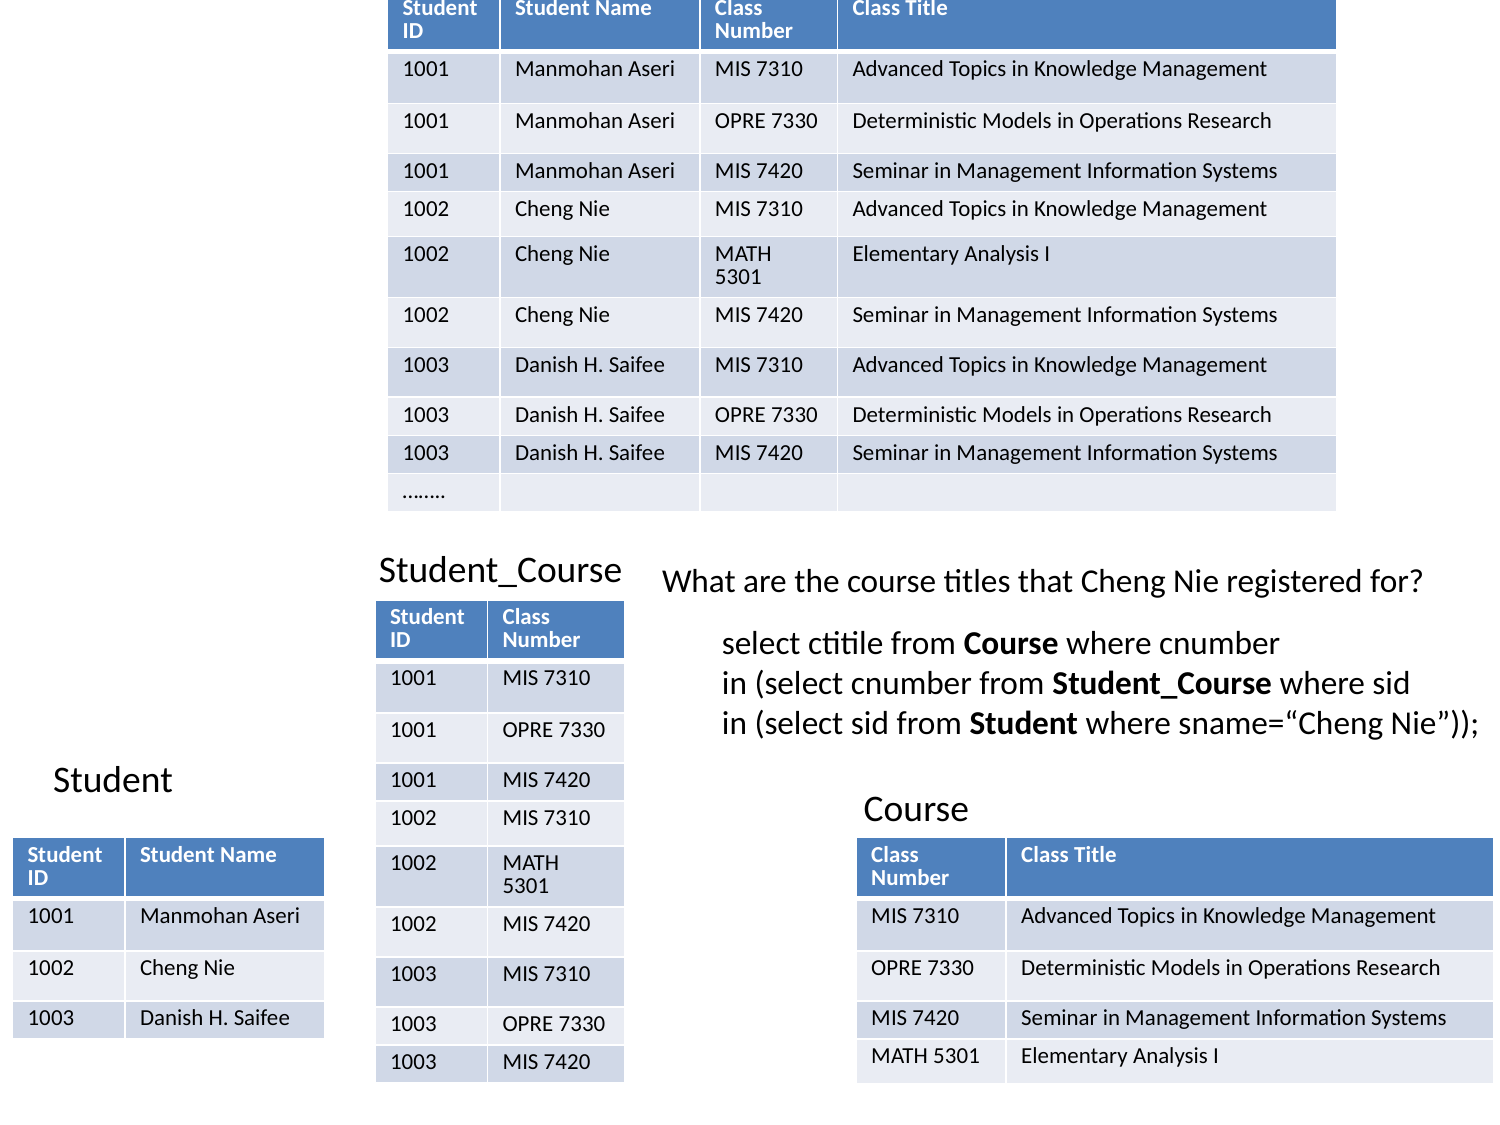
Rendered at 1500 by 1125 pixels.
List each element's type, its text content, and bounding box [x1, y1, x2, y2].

table_cell [501, 474, 699, 511]
table_cell MIS 7420 [488, 908, 624, 956]
table_cell 1003 [388, 348, 499, 396]
table_cell Deterministic Models in Operations Research [1007, 952, 1493, 1000]
table_cell Elementary Analysis I [838, 237, 1336, 297]
table_cell 1002 [13, 952, 124, 1000]
table_header Student ID [13, 838, 124, 896]
table_cell 1001 [388, 154, 499, 191]
table_cell Cheng Nie [126, 952, 324, 1000]
table_cell Deterministic Models in Operations Research [838, 398, 1336, 435]
table_cell MIS 7420 [701, 298, 837, 347]
table_cell Advanced Topics in Knowledge Management [838, 348, 1336, 396]
table_cell Danish H. Saifee [501, 398, 699, 435]
table_cell 1001 [13, 901, 124, 950]
table_cell Elementary Analysis I [1007, 1040, 1493, 1083]
table_cell …….. [388, 474, 499, 511]
table_cell Advanced Topics in Knowledge Management [838, 192, 1336, 236]
table_cell OPRE 7330 [488, 1008, 624, 1044]
table_cell MATH 5301 [701, 237, 837, 297]
table_cell OPRE 7330 [701, 104, 837, 153]
table_cell MIS 7420 [857, 1002, 1005, 1038]
table_header Class Title [838, 0, 1336, 49]
table_cell MIS 7310 [701, 54, 837, 103]
table_cell Advanced Topics in Knowledge Management [838, 54, 1336, 103]
table_cell Manmohan Aseri [501, 54, 699, 103]
text_box What are the course titles that Cheng Nie registered for? [647, 551, 1441, 607]
table_cell MIS 7420 [488, 764, 624, 800]
table_cell Seminar in Management Information Systems [838, 154, 1336, 191]
table_cell Cheng Nie [501, 298, 699, 347]
table_cell 1001 [376, 764, 487, 800]
table_cell MIS 7310 [857, 901, 1005, 950]
table_cell [701, 474, 837, 511]
table_cell 1003 [13, 1002, 124, 1038]
table_header Student Name [501, 0, 699, 49]
table_cell Deterministic Models in Operations Research [838, 104, 1336, 153]
table_cell MIS 7310 [701, 192, 837, 236]
table_header Student ID [388, 0, 499, 49]
table_header Class Number [701, 0, 837, 49]
table_cell MIS 7310 [488, 958, 624, 1006]
table_header Class Number [857, 838, 1005, 896]
table_cell 1002 [388, 237, 499, 297]
table_cell Manmohan Aseri [501, 154, 699, 191]
table_cell Cheng Nie [501, 192, 699, 236]
table_cell OPRE 7330 [701, 398, 837, 435]
table_cell Seminar in Management Information Systems [1007, 1002, 1493, 1038]
table_cell MIS 7310 [488, 802, 624, 845]
table_cell MIS 7420 [701, 436, 837, 473]
table_cell 1001 [388, 54, 499, 103]
table_cell 1002 [376, 847, 487, 906]
table_header Class Number [488, 601, 624, 658]
table_cell MATH 5301 [857, 1040, 1005, 1083]
table_cell 1002 [376, 908, 487, 956]
table_cell Danish H. Saifee [501, 348, 699, 396]
table_cell 1003 [376, 1046, 487, 1082]
table_cell 1003 [376, 1008, 487, 1044]
table_cell Danish H. Saifee [126, 1002, 324, 1038]
table_cell Manmohan Aseri [501, 104, 699, 153]
table_cell Danish H. Saifee [501, 436, 699, 473]
text_box Course [848, 776, 985, 837]
table_cell Cheng Nie [501, 237, 699, 297]
table_cell 1003 [376, 958, 487, 1006]
table_cell 1001 [376, 714, 487, 762]
table_cell 1002 [376, 802, 487, 845]
table_header Student Name [126, 838, 324, 896]
table_cell Seminar in Management Information Systems [838, 298, 1336, 347]
table_cell 1001 [376, 664, 487, 712]
text_box Student [38, 748, 188, 808]
table_cell 1001 [388, 104, 499, 153]
table_cell 1002 [388, 192, 499, 236]
table_cell 1002 [388, 298, 499, 347]
text_box Student_Course [363, 537, 638, 598]
table_cell MIS 7310 [701, 348, 837, 396]
table_cell OPRE 7330 [488, 714, 624, 762]
table_cell Manmohan Aseri [126, 901, 324, 950]
text_box select ctitile from Course where cnumber in (select cnumber from Student_Course where sid in (select sid from Student where sname=“Cheng Nie”)); [707, 613, 1495, 749]
table_header Class Title [1007, 838, 1493, 896]
table_cell MIS 7420 [488, 1046, 624, 1082]
table_cell OPRE 7330 [857, 952, 1005, 1000]
table_cell MIS 7310 [488, 664, 624, 712]
table_cell MIS 7420 [701, 154, 837, 191]
table_cell 1003 [388, 436, 499, 473]
table_cell MATH 5301 [488, 847, 624, 906]
table_header Student ID [376, 601, 487, 658]
table_cell [838, 474, 1336, 511]
table_cell 1003 [388, 398, 499, 435]
table_cell Seminar in Management Information Systems [838, 436, 1336, 473]
table_cell Advanced Topics in Knowledge Management [1007, 901, 1493, 950]
